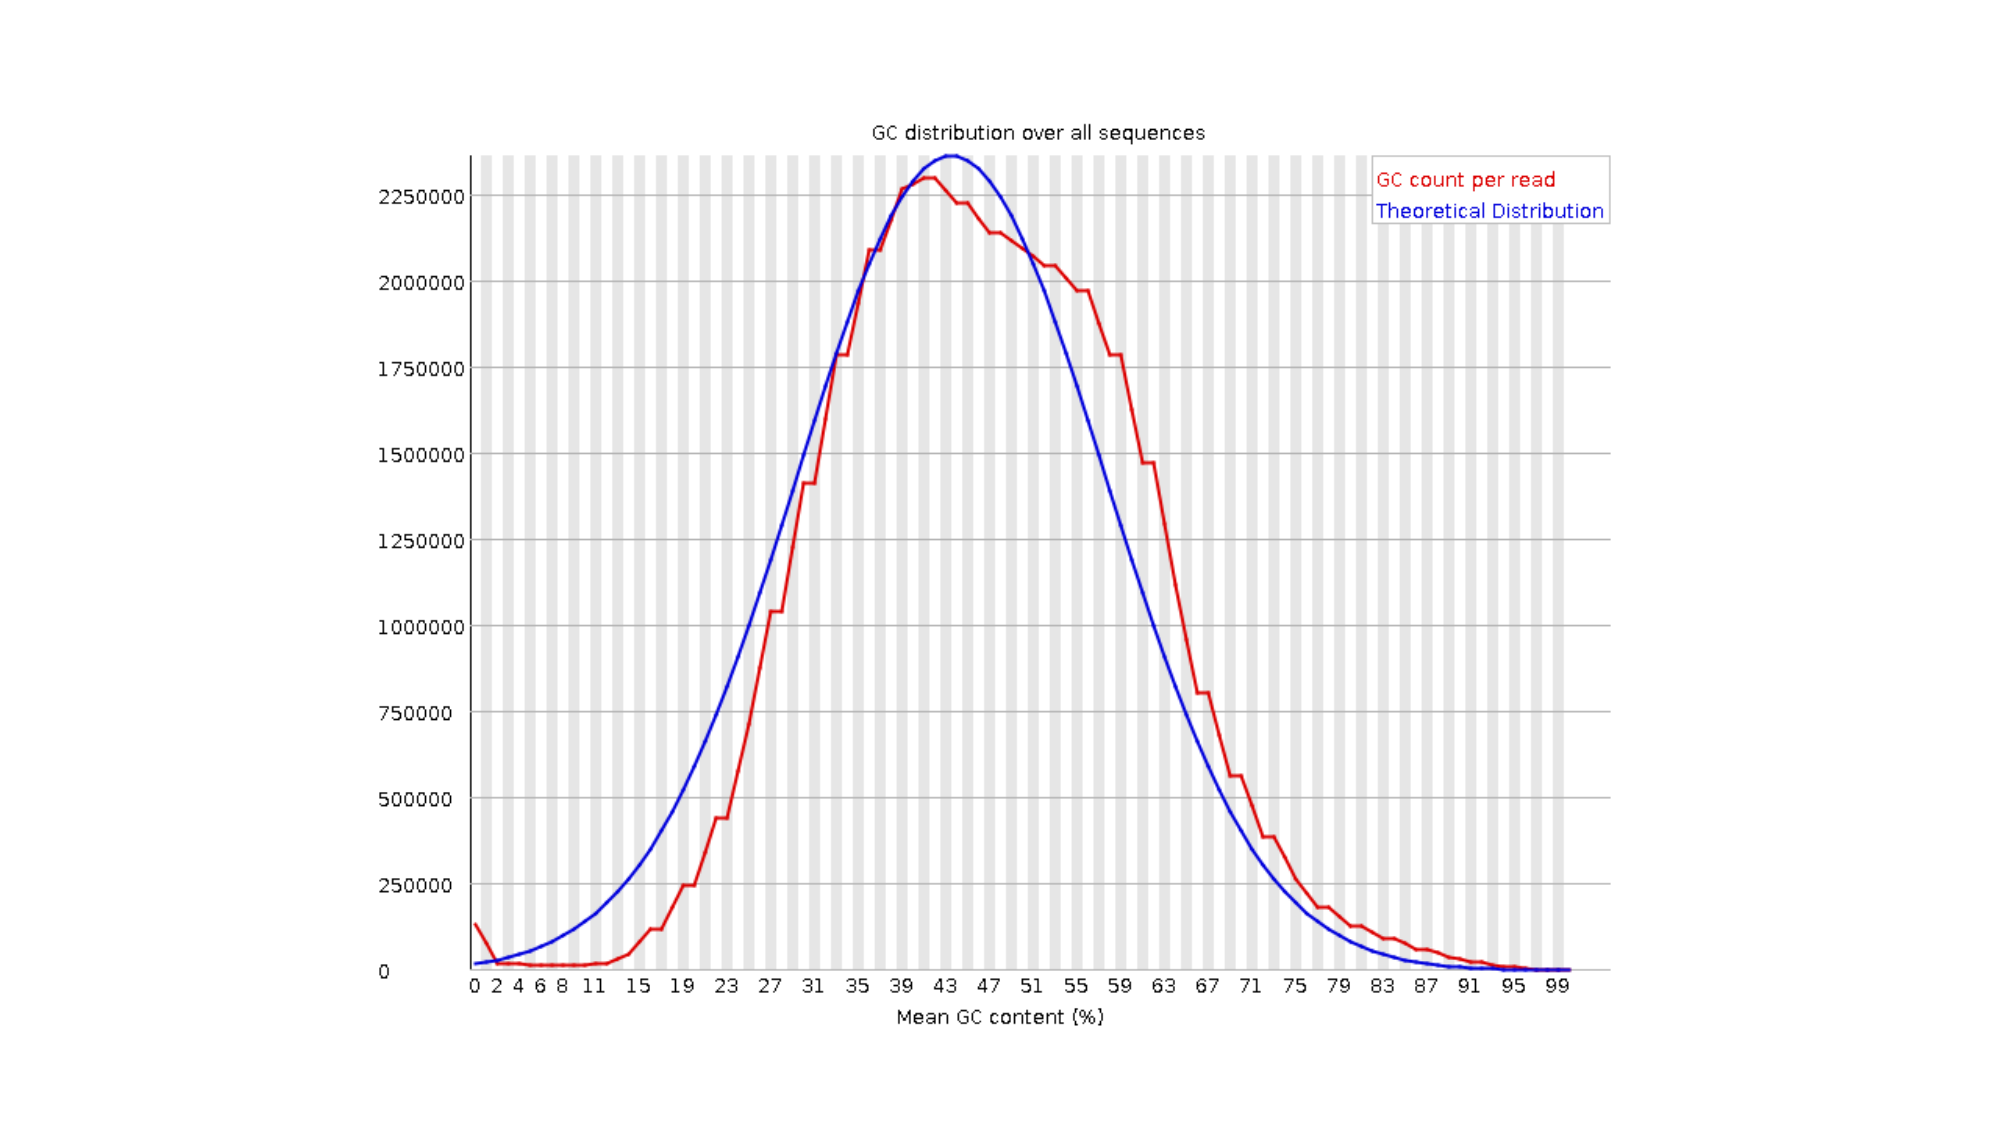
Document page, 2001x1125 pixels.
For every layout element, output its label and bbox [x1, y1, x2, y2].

picture [374, 93, 1625, 1032]
